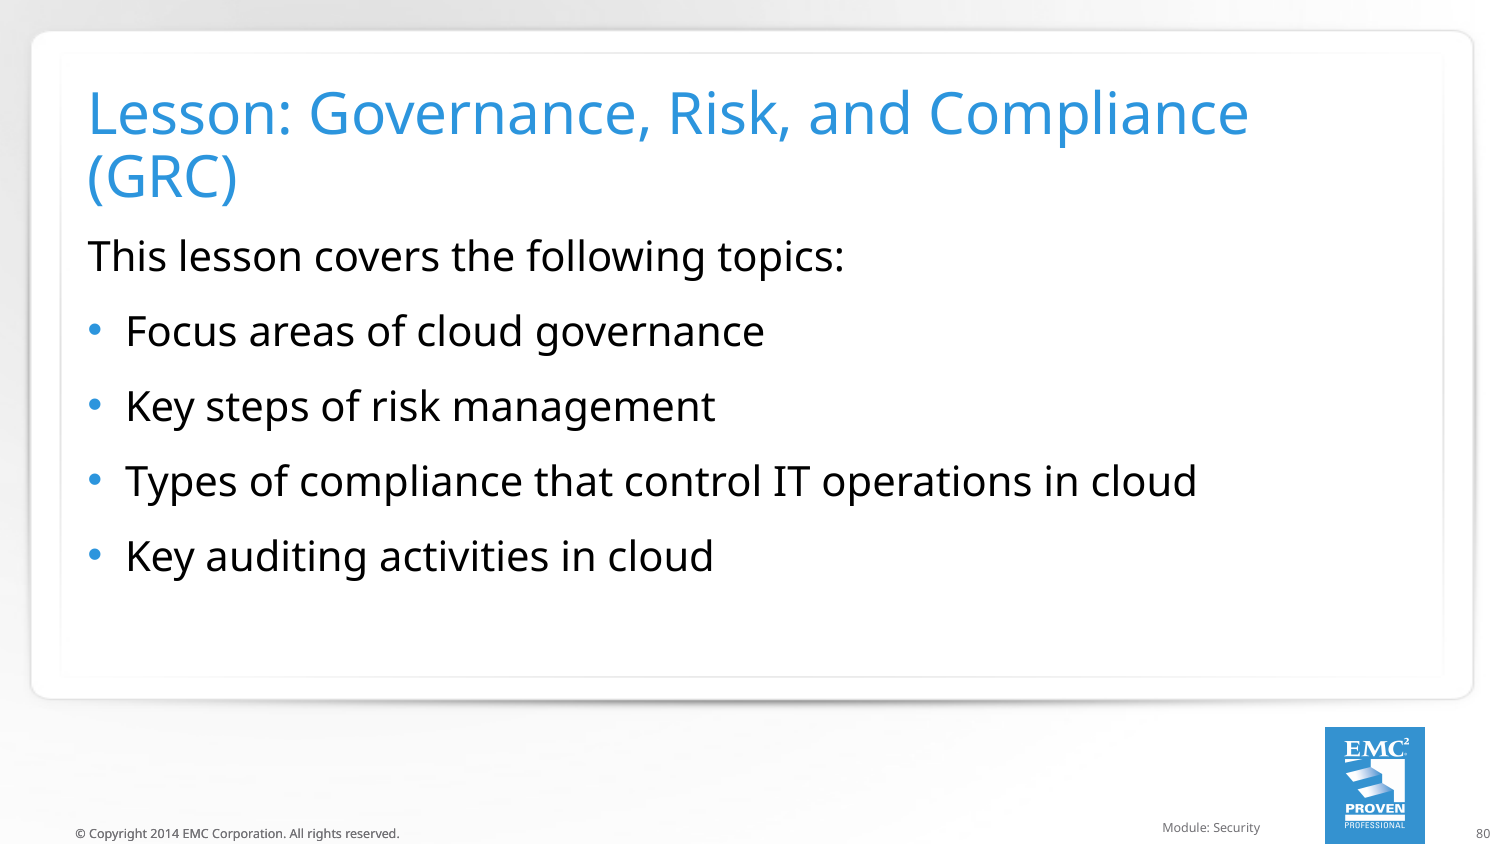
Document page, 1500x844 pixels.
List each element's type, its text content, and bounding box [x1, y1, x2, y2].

title Lesson: Governance, Risk, and Compliance (GRC) [87, 84, 1413, 160]
list This lesson covers the following topics: Focus areas of cloud governance Key steps of risk management Types of compliance that control IT operations in cloud Key auditing activities in cloud [87, 229, 1413, 717]
footer Module: Security [425, 812, 1275, 835]
picture [1325, 727, 1425, 844]
